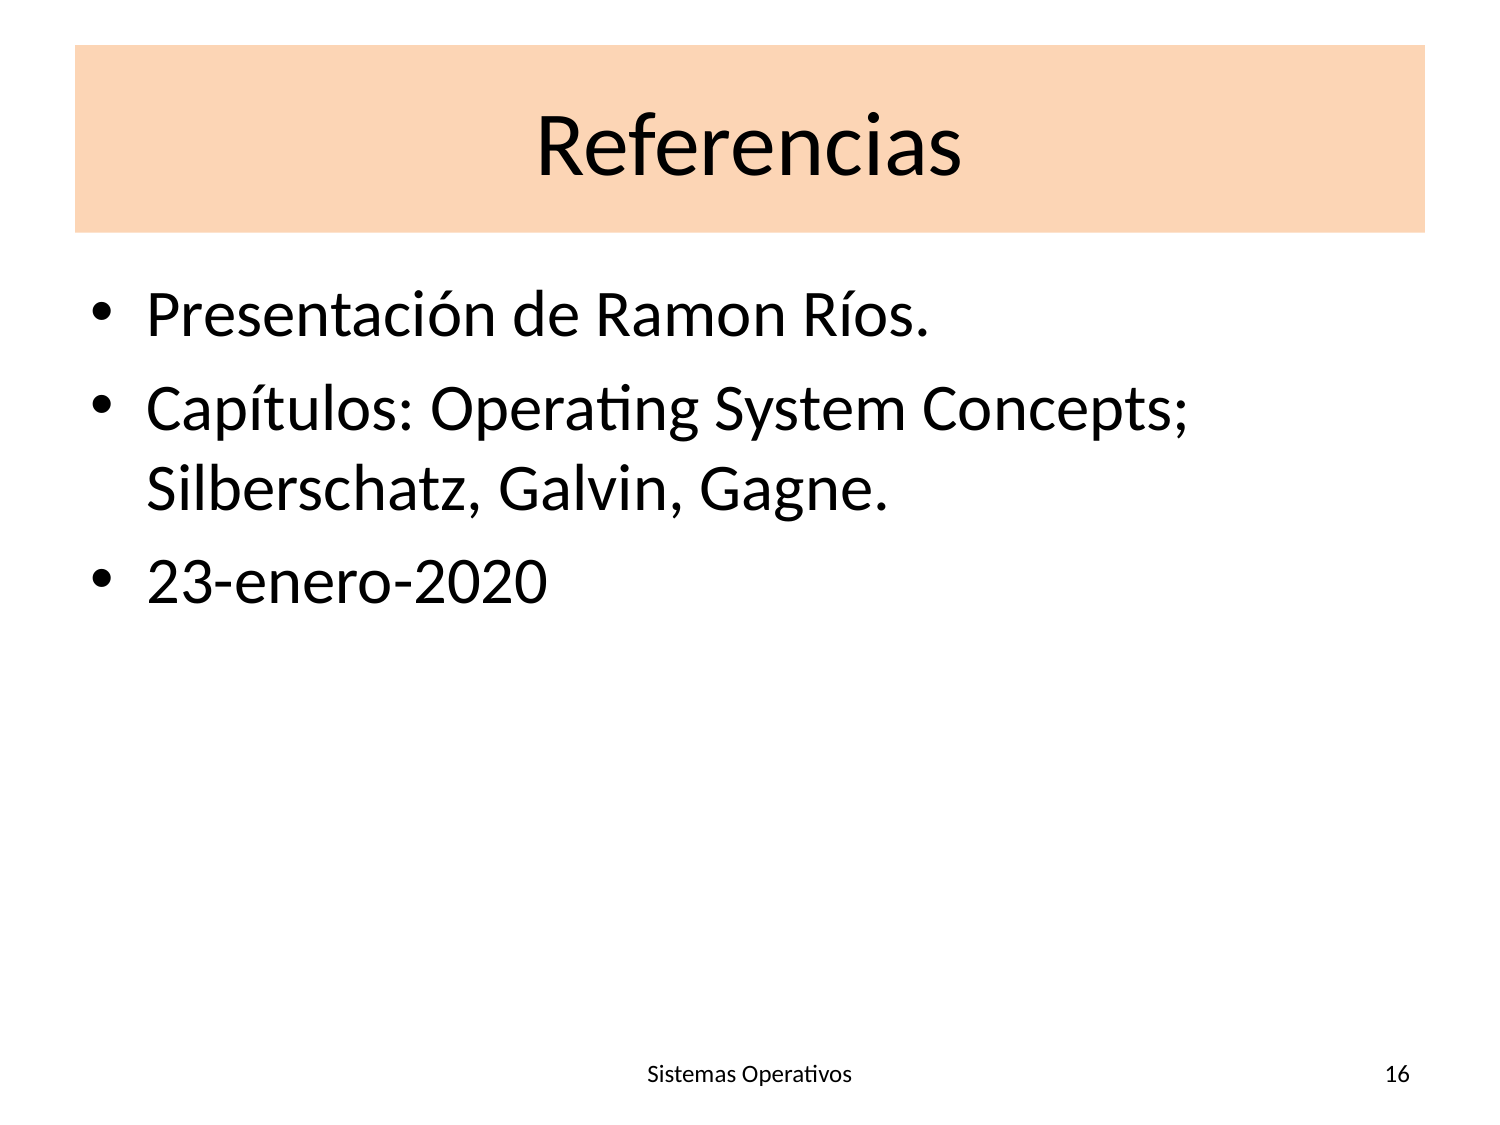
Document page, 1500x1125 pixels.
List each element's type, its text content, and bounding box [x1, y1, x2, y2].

slide_number 16 [1074, 1042, 1425, 1103]
footer Sistemas Operativos [512, 1042, 988, 1103]
list Presentación de Ramon Ríos. Capítulos: Operating System Concepts; Silberschatz, Galvin, Gagne. 23-enero-2020 [75, 262, 1425, 1005]
title Referencias [75, 45, 1425, 233]
